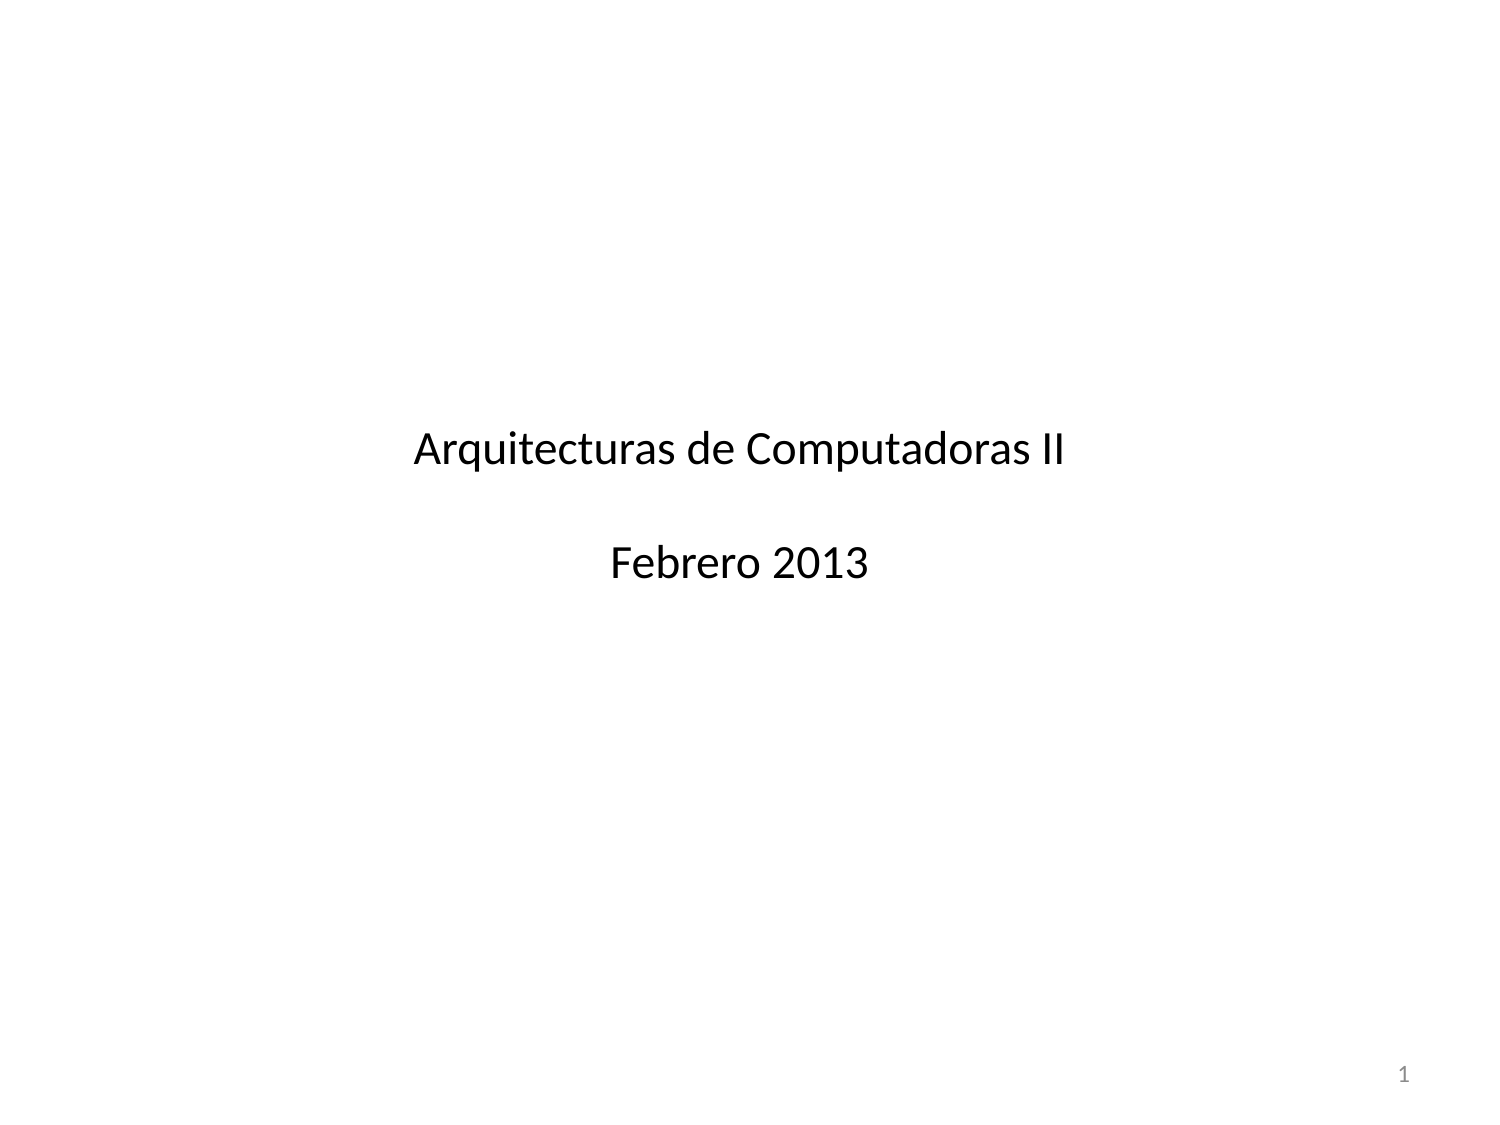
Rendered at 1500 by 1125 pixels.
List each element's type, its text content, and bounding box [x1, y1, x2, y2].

slide_number 1 [1074, 1042, 1425, 1103]
title Arquitecturas de Computadoras II Febrero 2013 [64, 408, 1415, 597]
